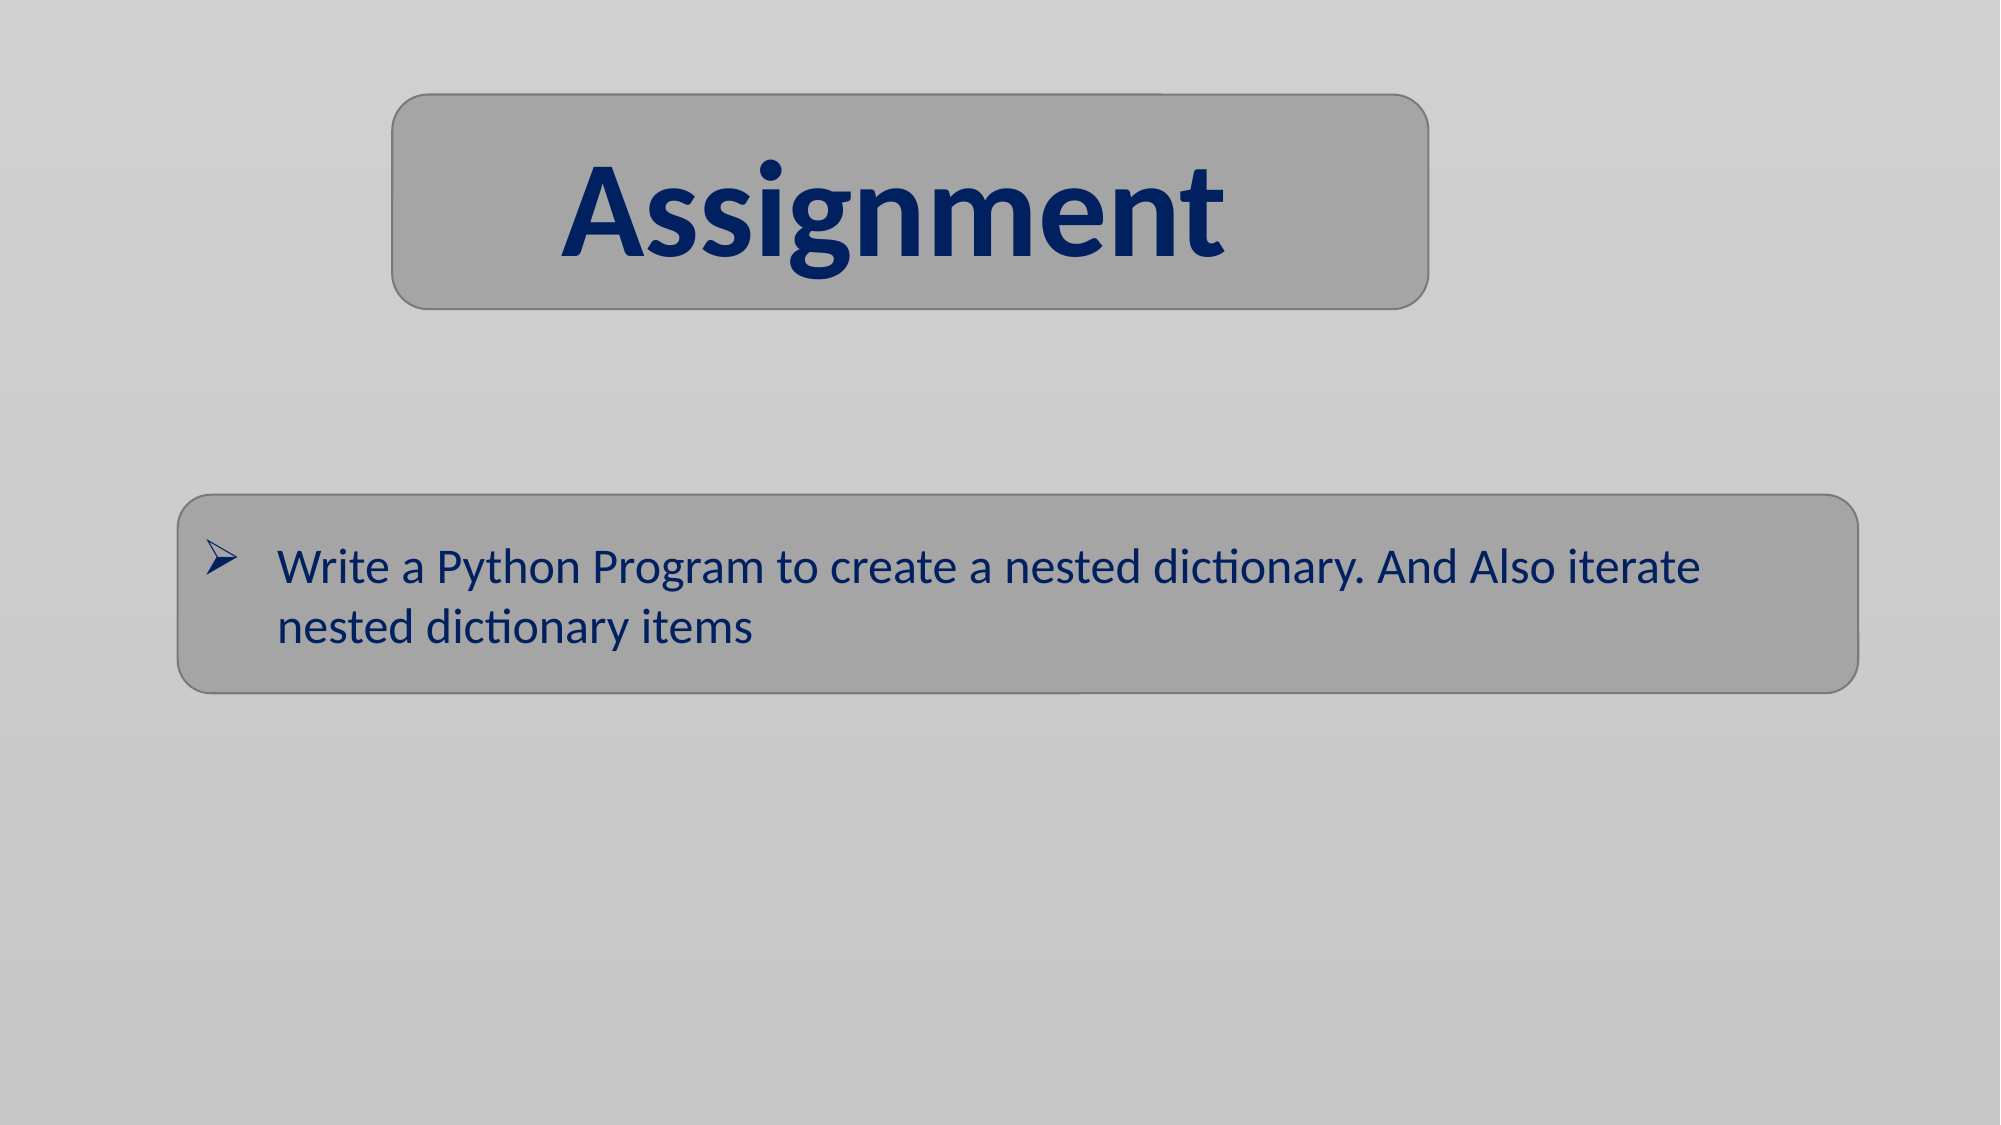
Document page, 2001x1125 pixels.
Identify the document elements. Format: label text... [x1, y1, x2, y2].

text_box Write a Python Program to create a nested dictionary. And Also iterate nested dictionary items [176, 493, 1860, 695]
text_box Assignment [391, 93, 1430, 311]
